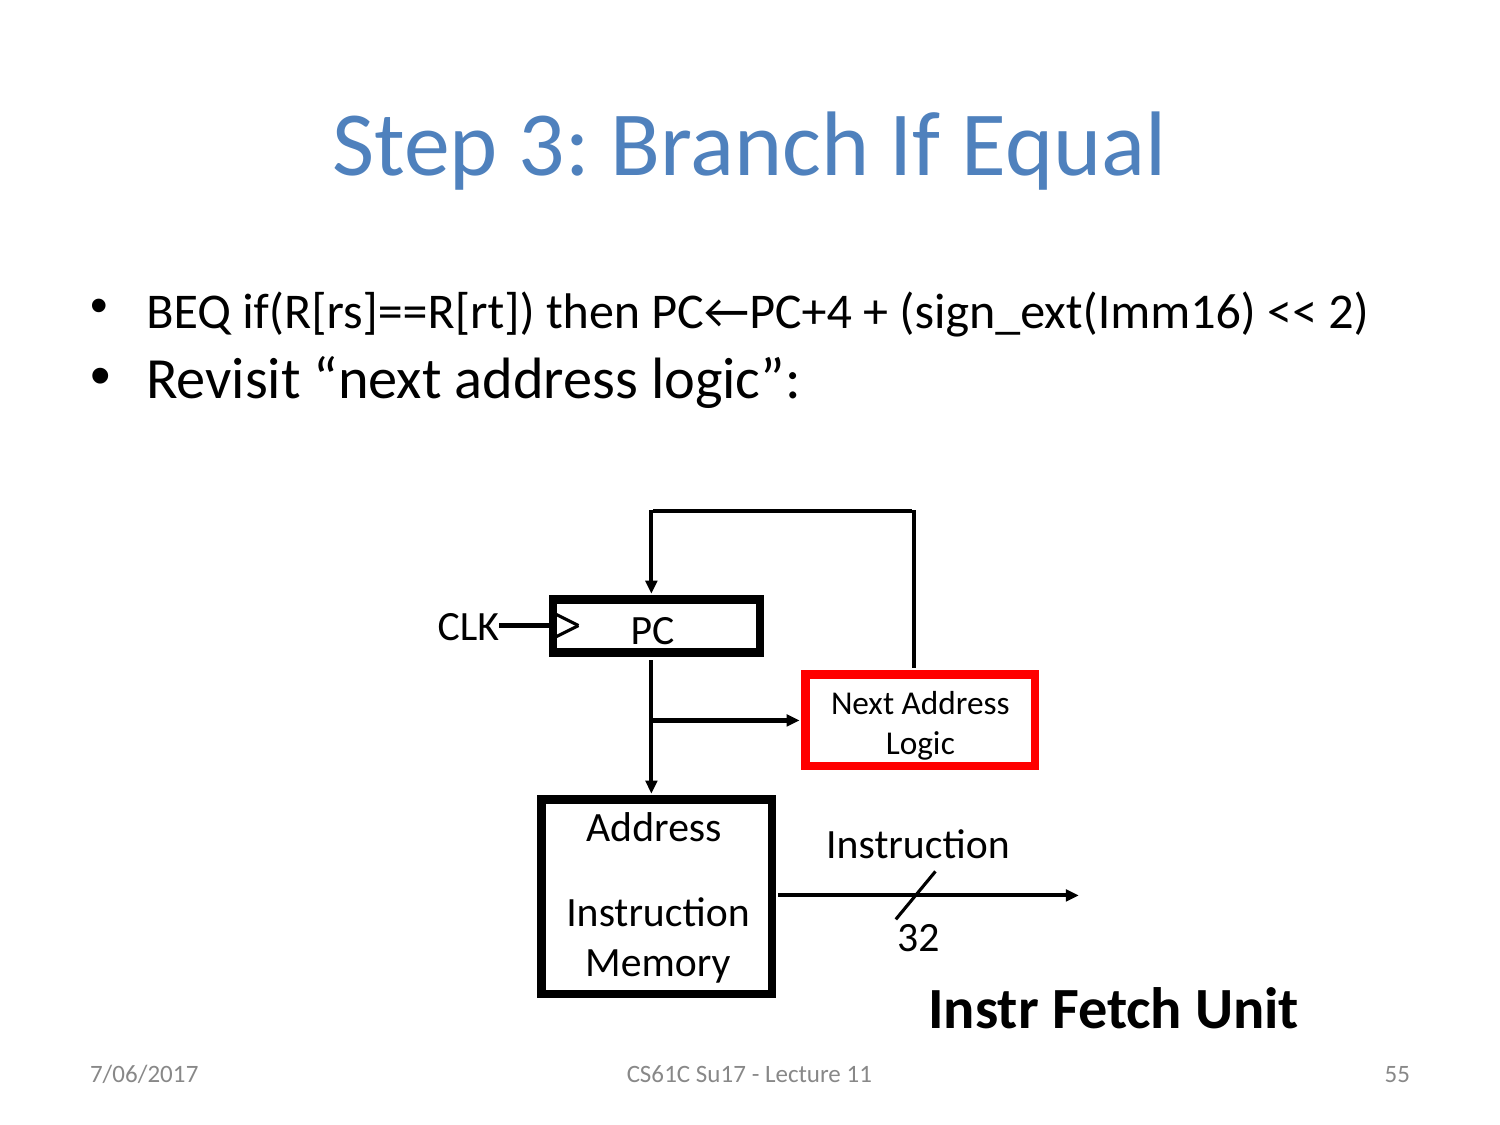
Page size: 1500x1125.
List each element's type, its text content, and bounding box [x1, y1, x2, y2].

slide_number ‹#› [1074, 1042, 1425, 1103]
list BEQ if(R[rs]==R[rt]) then PC←PC+4 + (sign_ext(Imm16) << 2) Revisit “next address logic”: [75, 262, 1425, 1073]
title Step 3: Branch If Equal [75, 45, 1425, 233]
text_box Instr Fetch Unit [913, 962, 1319, 1049]
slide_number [75, 1042, 425, 1103]
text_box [422, 509, 1079, 995]
footer CS61C Su17 - Lecture 11 [512, 1042, 988, 1103]
